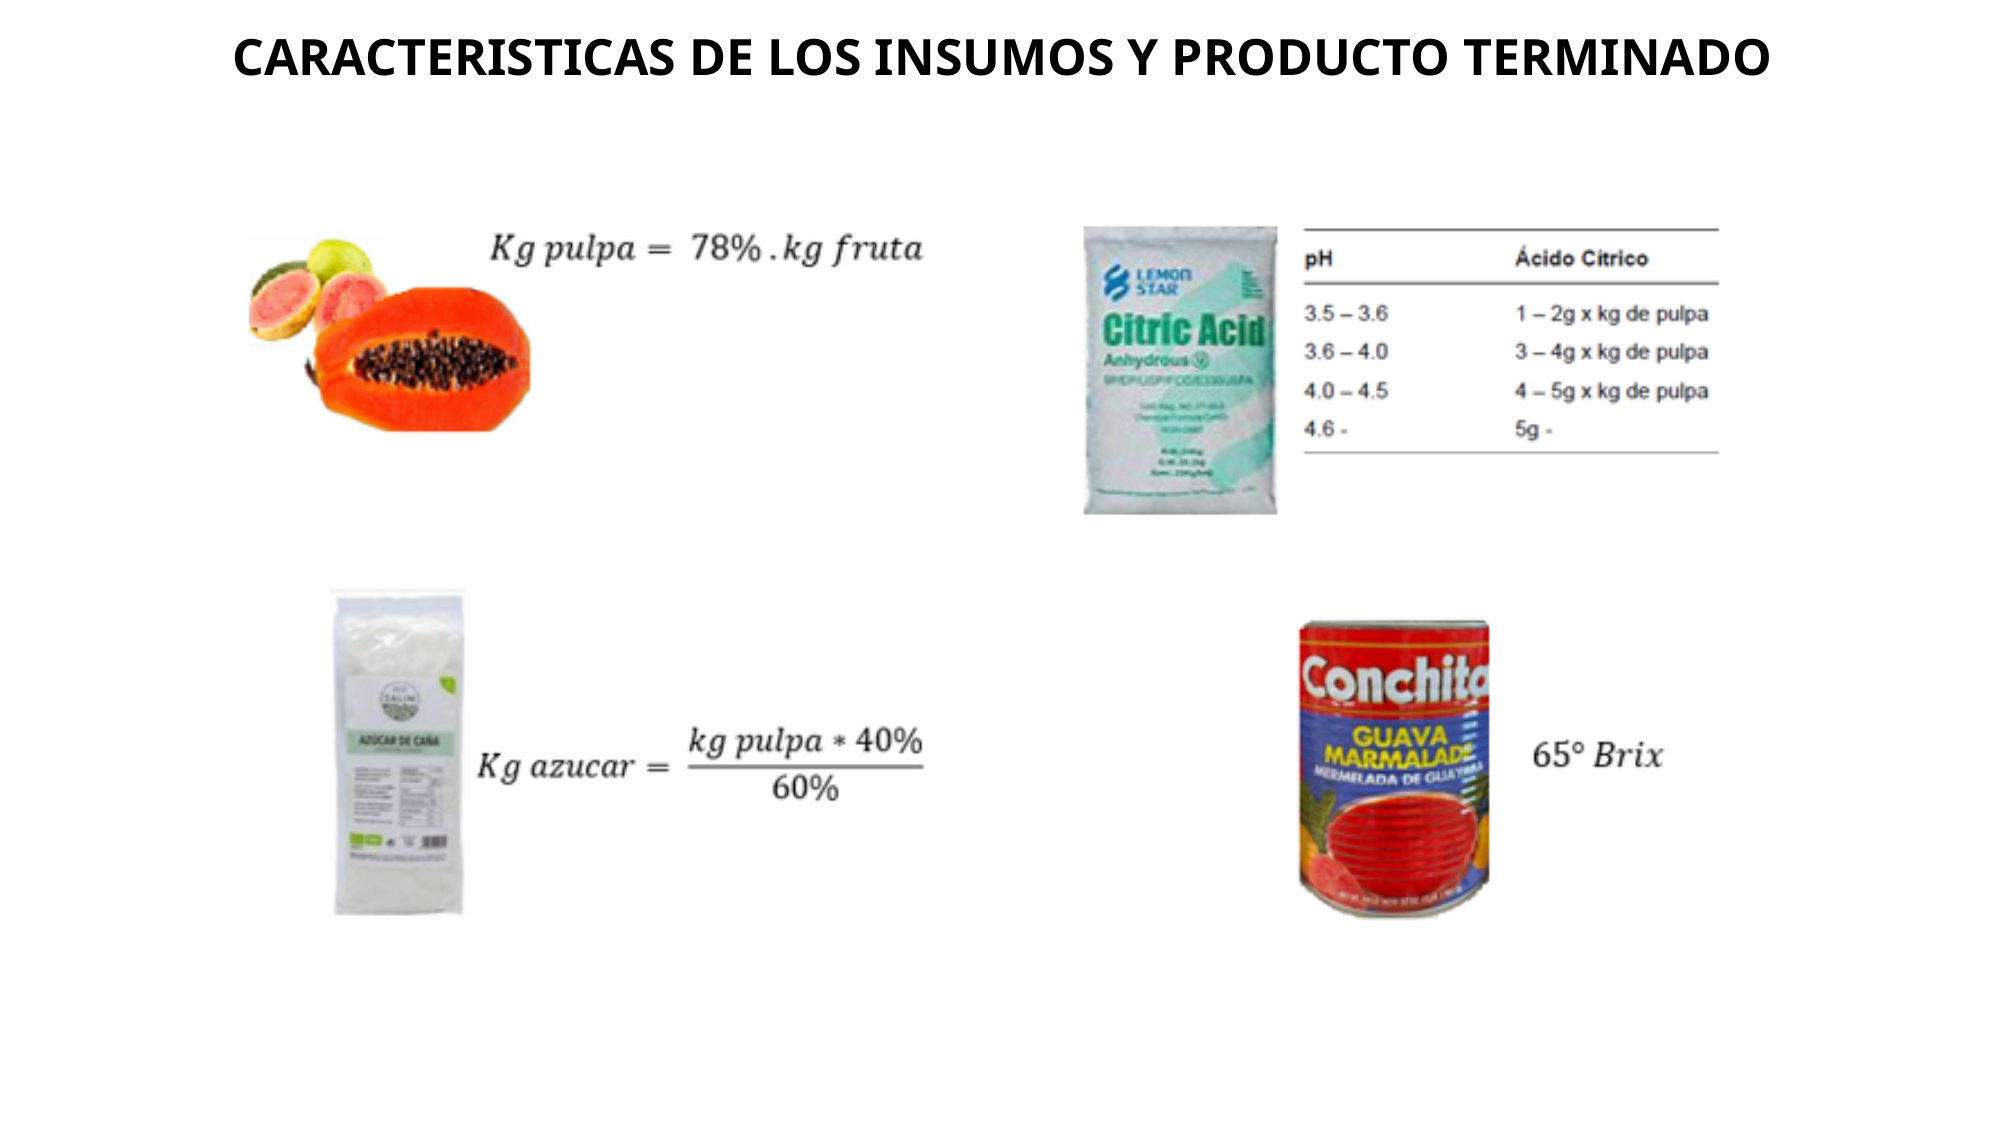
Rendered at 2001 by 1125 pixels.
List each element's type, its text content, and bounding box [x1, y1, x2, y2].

picture [249, 190, 1751, 935]
text_box CARACTERISTICAS DE LOS INSUMOS Y PRODUCTO TERMINADO [12, 18, 1993, 93]
